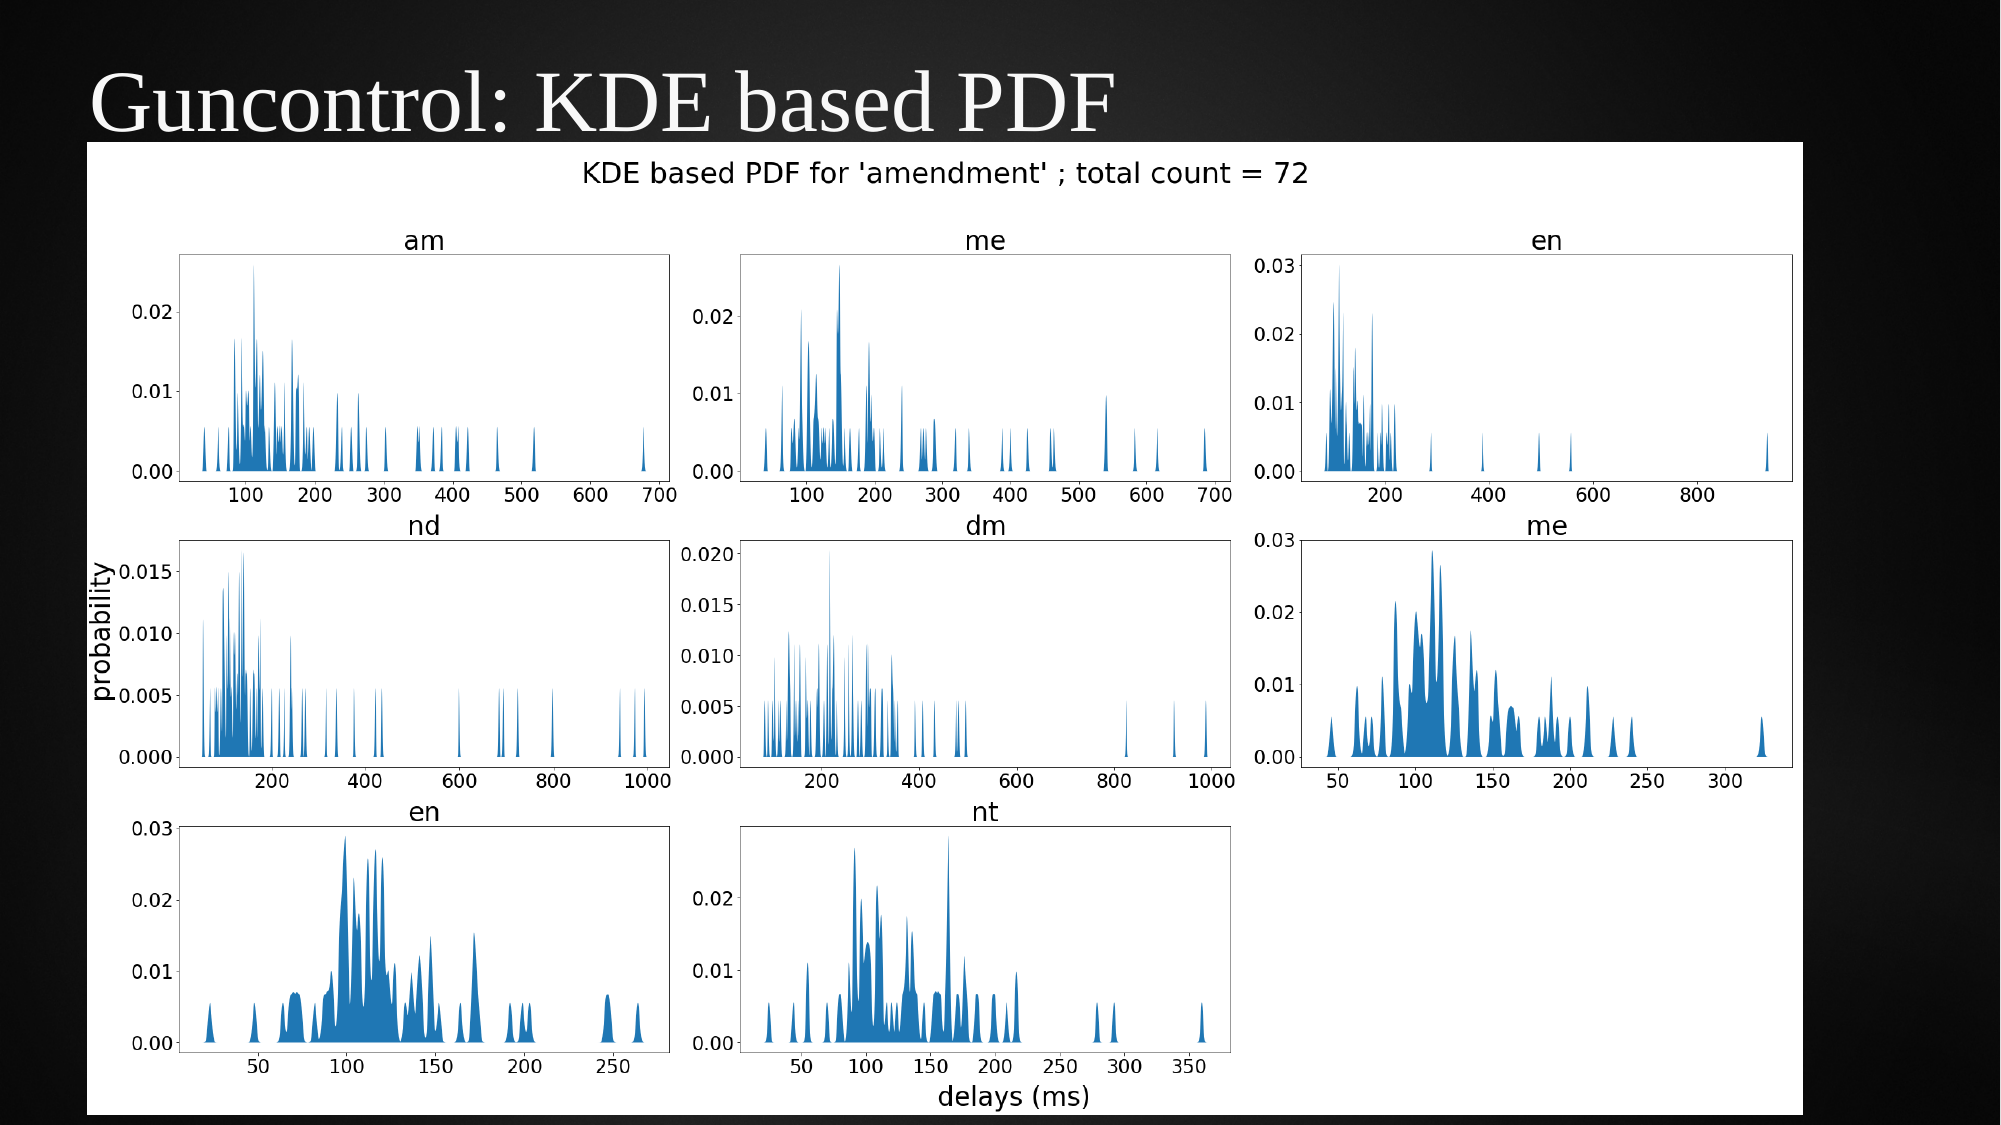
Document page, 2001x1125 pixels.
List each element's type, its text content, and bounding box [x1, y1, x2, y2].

title Guncontrol: KDE based PDF [74, 28, 1971, 175]
picture [0, 0, 2001, 1125]
